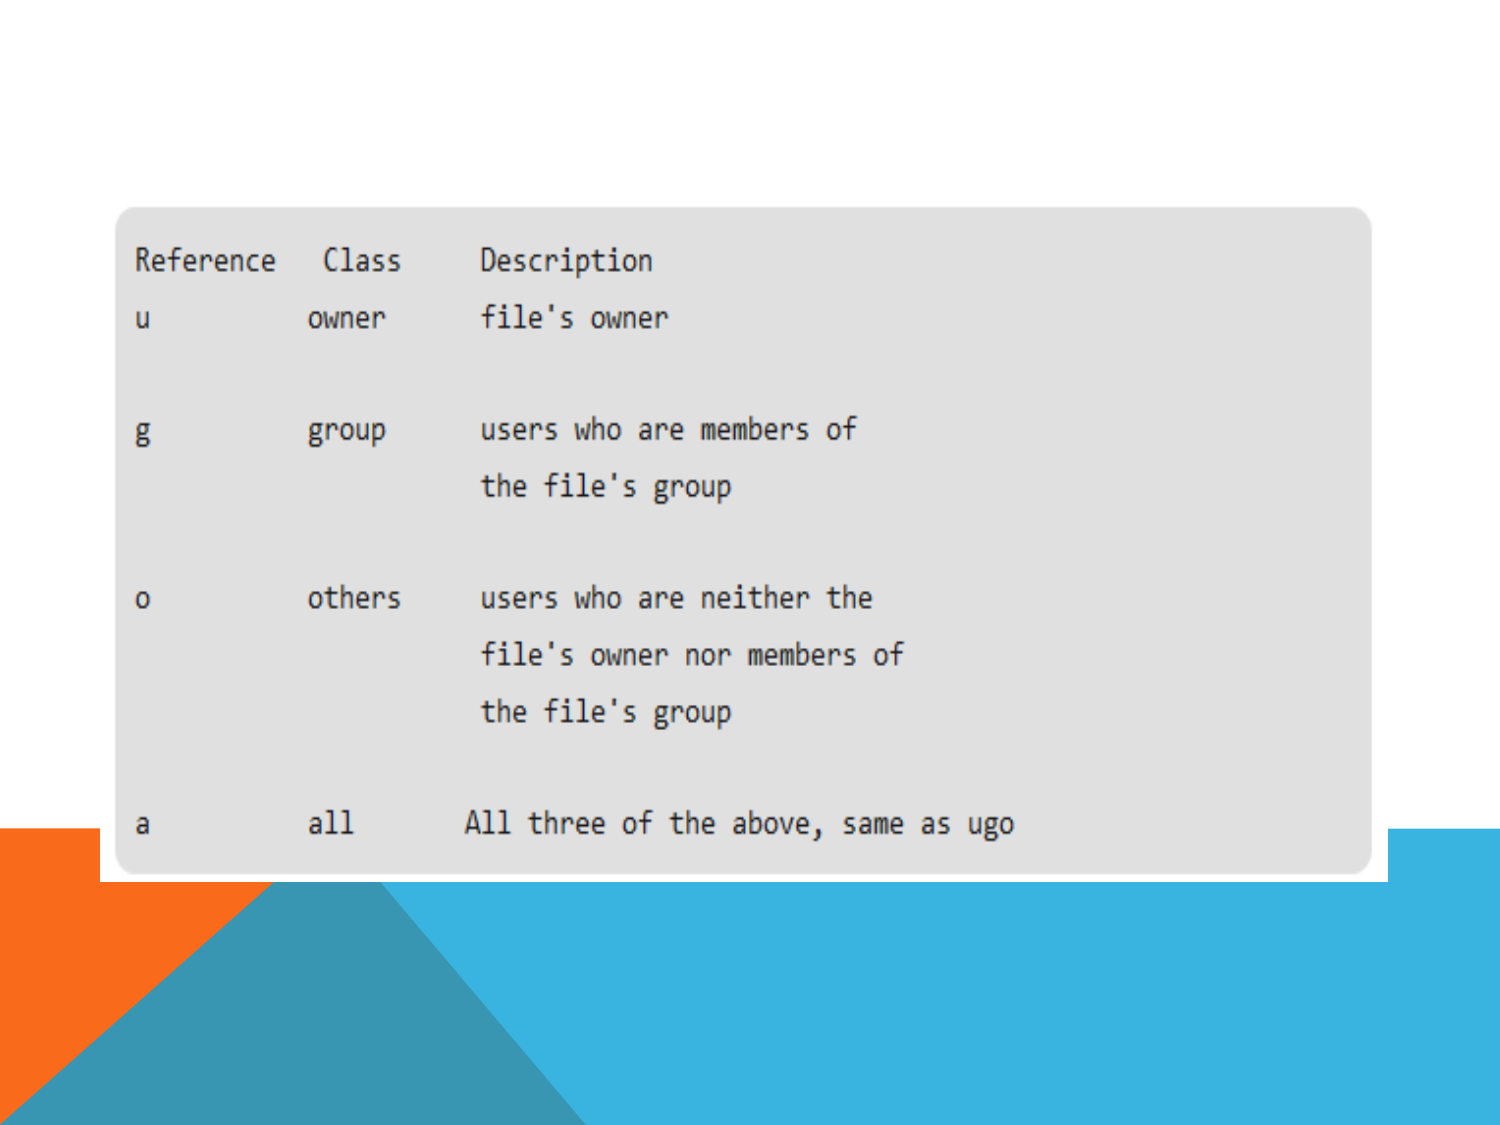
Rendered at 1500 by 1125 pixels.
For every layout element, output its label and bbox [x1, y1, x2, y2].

picture [100, 184, 1389, 882]
